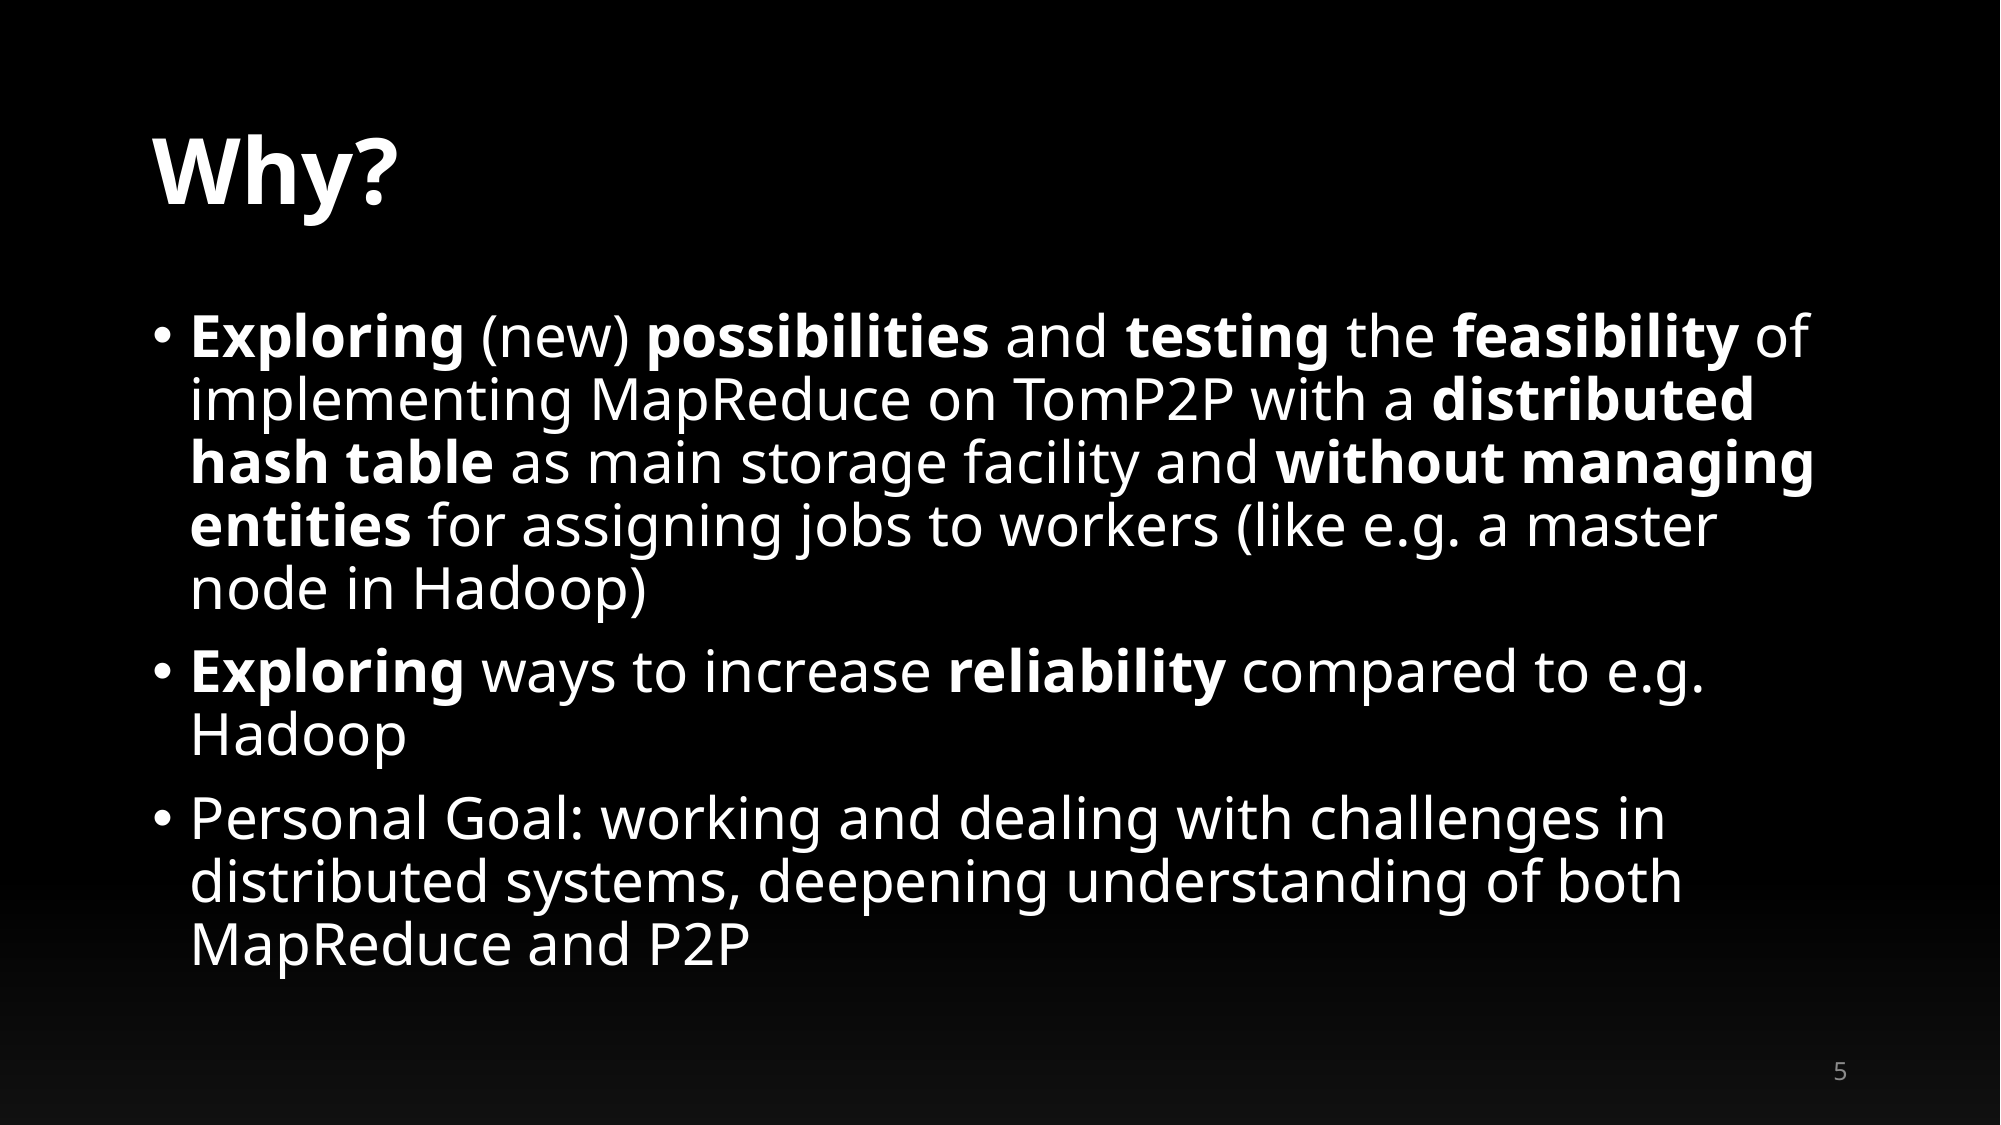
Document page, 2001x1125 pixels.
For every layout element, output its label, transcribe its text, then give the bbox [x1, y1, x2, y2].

slide_number 5 [1412, 1042, 1863, 1103]
list Exploring (new) possibilities and testing the feasibility of implementing MapReduce on TomP2P with a distributed hash table as main storage facility and without managing entities for assigning jobs to workers (like e.g. a master node in Hadoop) Exploring ways to increase reliability compared to e.g. Hadoop Personal Goal: working and dealing with challenges in distributed systems, deepening understanding of both MapReduce and P2P [137, 299, 1863, 1014]
title Why? [137, 66, 1863, 284]
